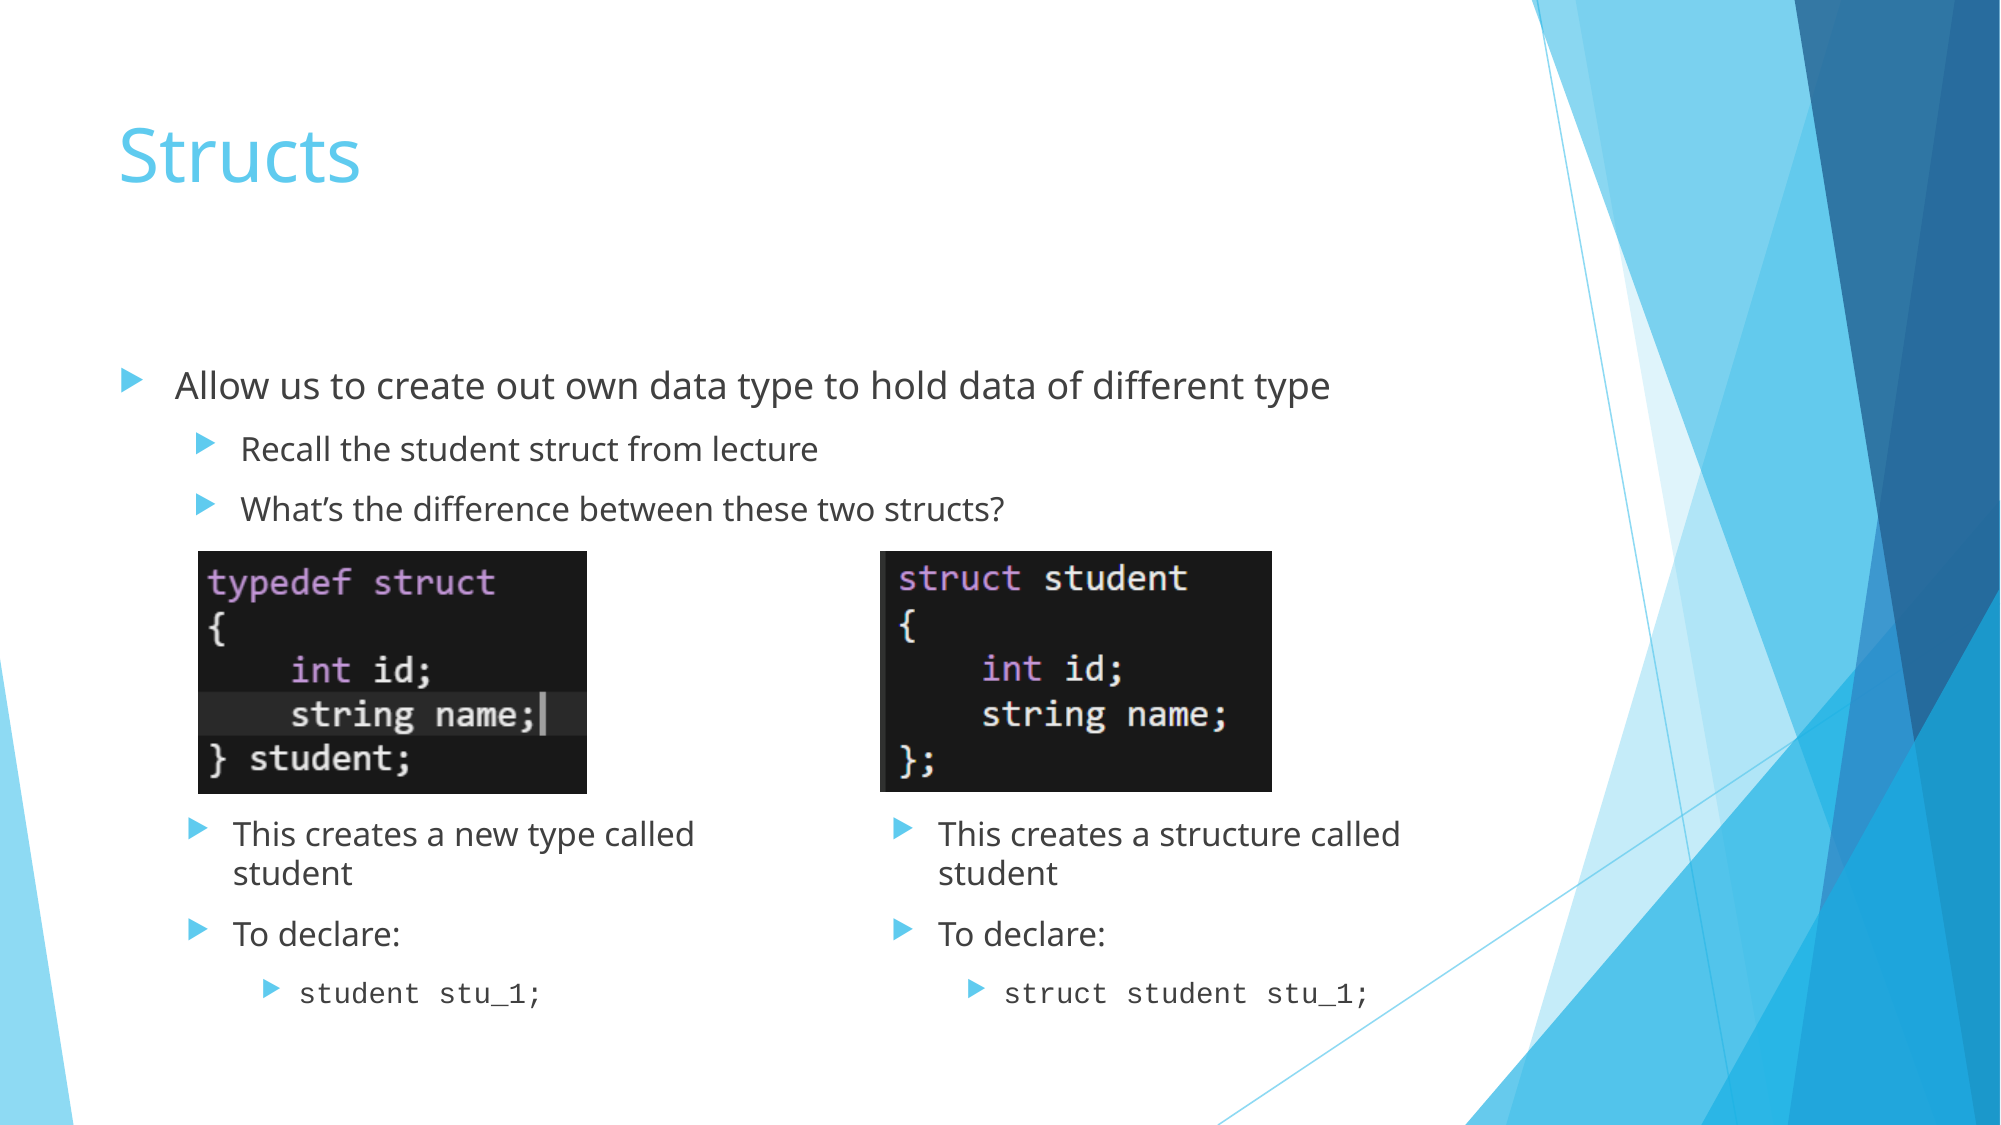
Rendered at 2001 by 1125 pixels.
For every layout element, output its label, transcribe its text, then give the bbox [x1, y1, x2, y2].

list Allow us to create out own data type to hold data of different type Recall the student struct from lecture What’s the difference between these two structs? [110, 353, 1522, 544]
picture [198, 551, 587, 795]
title Structs [110, 99, 1522, 318]
text_box This creates a new type called student To declare: student stu_1; This creates a structure called student To declare: struct student stu_1; [111, 812, 1522, 1060]
picture [880, 551, 1273, 792]
